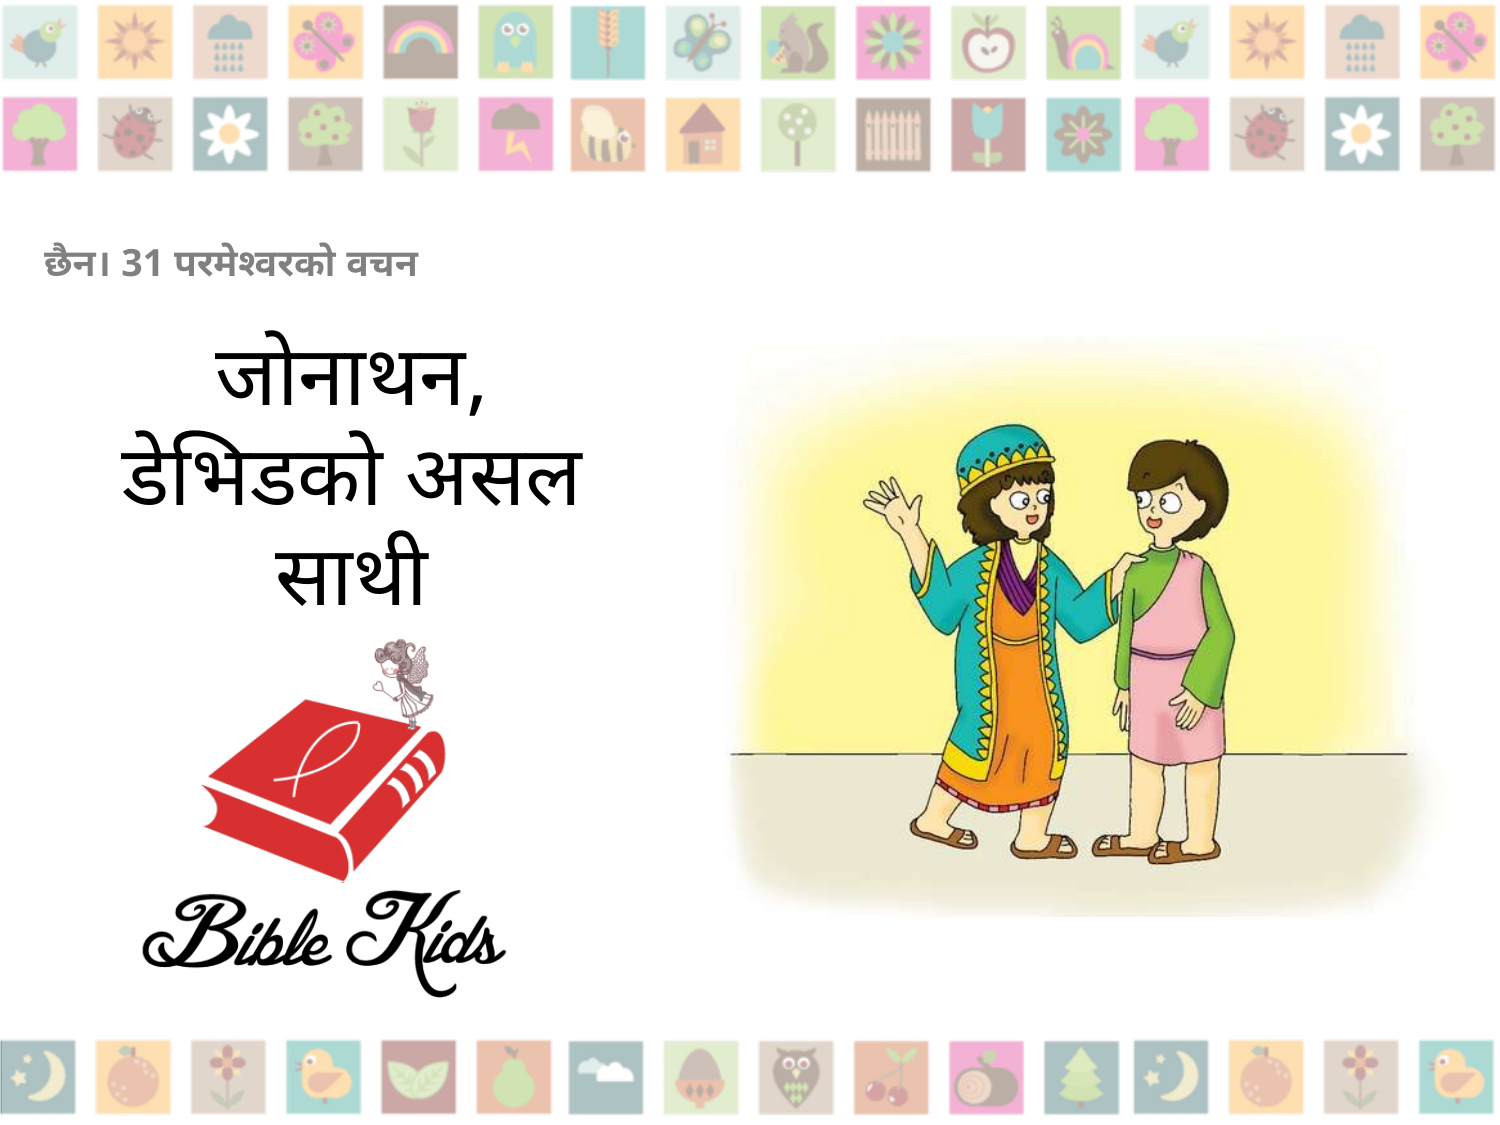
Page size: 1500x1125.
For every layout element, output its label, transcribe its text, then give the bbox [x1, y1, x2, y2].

picture [117, 600, 544, 1027]
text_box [0, 1028, 1500, 1118]
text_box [0, 3, 1500, 181]
text_box छैन। 31 परमेश्वरको वचन [29, 231, 543, 292]
text_box जोनाथन, डेभिडको असल साथी [29, 314, 675, 630]
picture [664, 325, 1500, 917]
